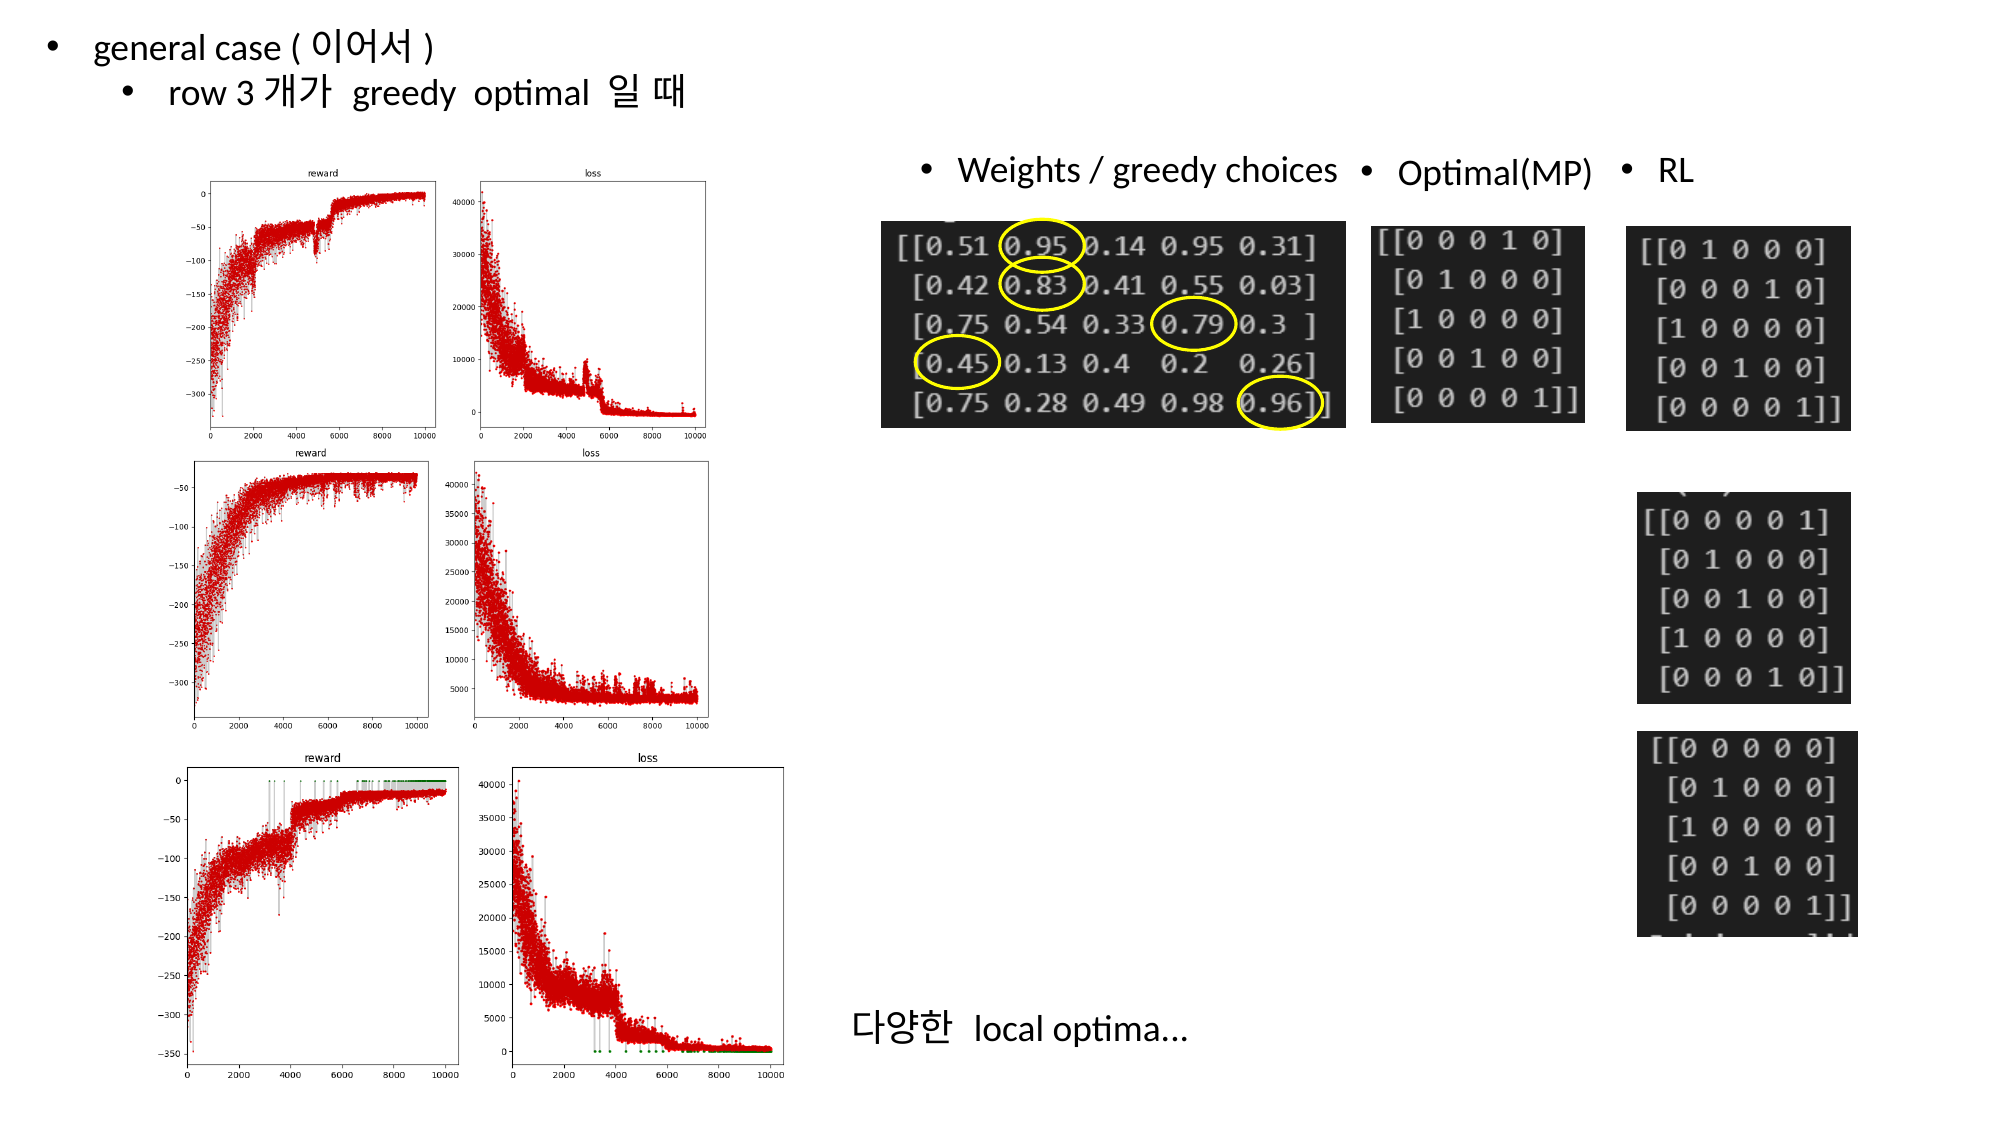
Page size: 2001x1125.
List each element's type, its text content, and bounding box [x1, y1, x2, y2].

picture [141, 162, 810, 1092]
text_box RL [1605, 143, 1739, 207]
text_box 다양한 local optima... [810, 996, 1237, 1056]
text_box Optimal(MP) [1345, 145, 1611, 209]
picture [1626, 226, 1851, 431]
picture [881, 221, 1346, 428]
picture [1637, 731, 1858, 937]
picture [1371, 226, 1585, 423]
text_box Weights / greedy choices [905, 142, 1418, 206]
picture [1637, 492, 1851, 704]
